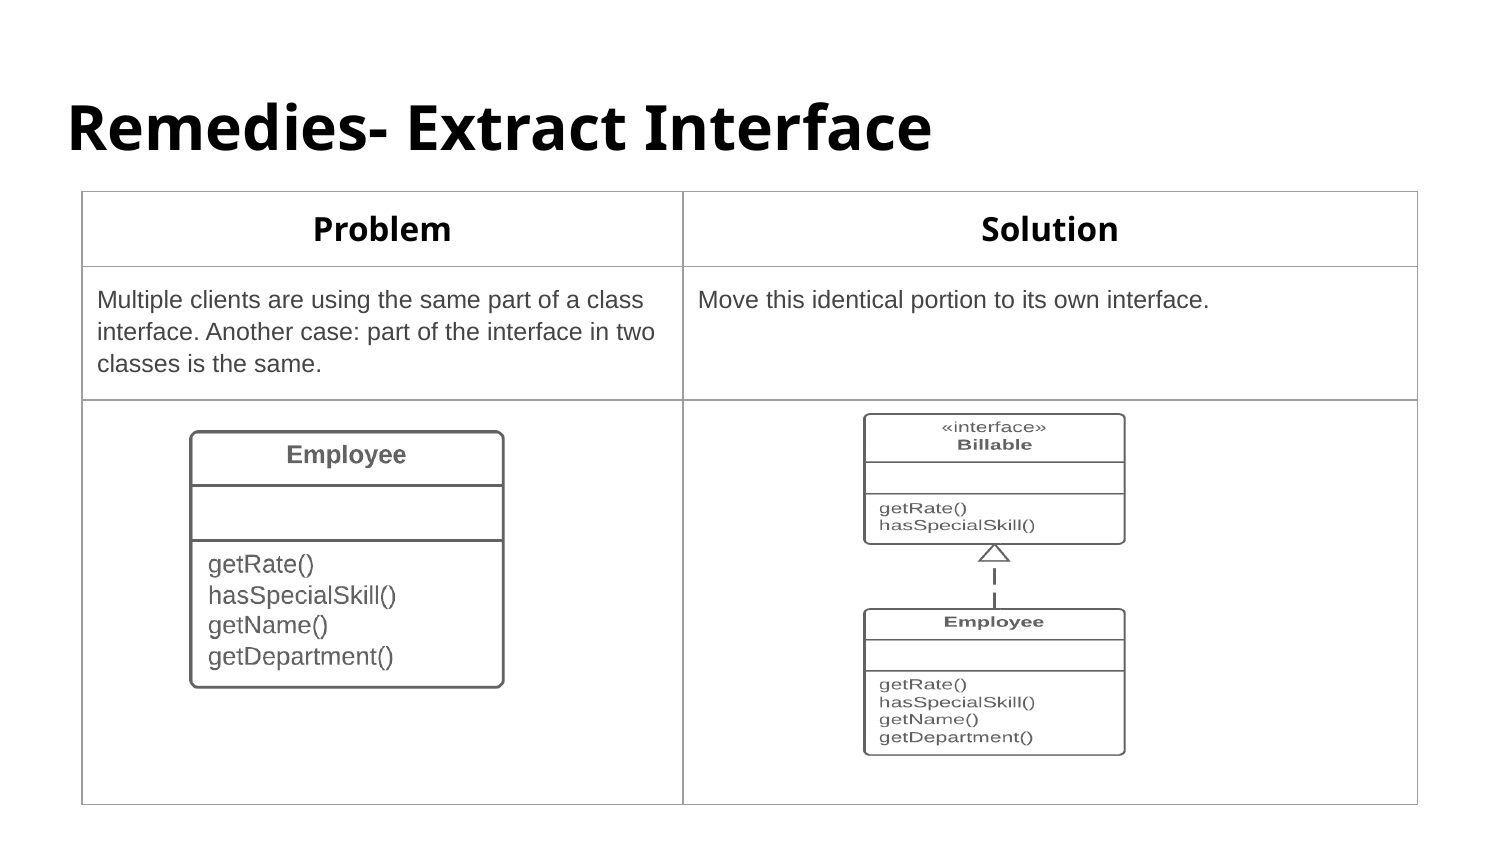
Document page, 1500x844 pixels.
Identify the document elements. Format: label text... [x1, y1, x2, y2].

title Remedies- Extract Interface [51, 72, 1449, 176]
table_cell Move this identical portion to its own interface. [684, 267, 1417, 399]
table_cell Multiple clients are using the same part of a class interface. Another case: part of the interface in two classes is the same. [83, 267, 682, 399]
picture [189, 429, 505, 689]
table_header Solution [684, 192, 1417, 266]
table_header Problem [83, 192, 682, 266]
table_cell [684, 401, 1417, 804]
picture [863, 412, 1126, 756]
table_cell [83, 401, 682, 804]
